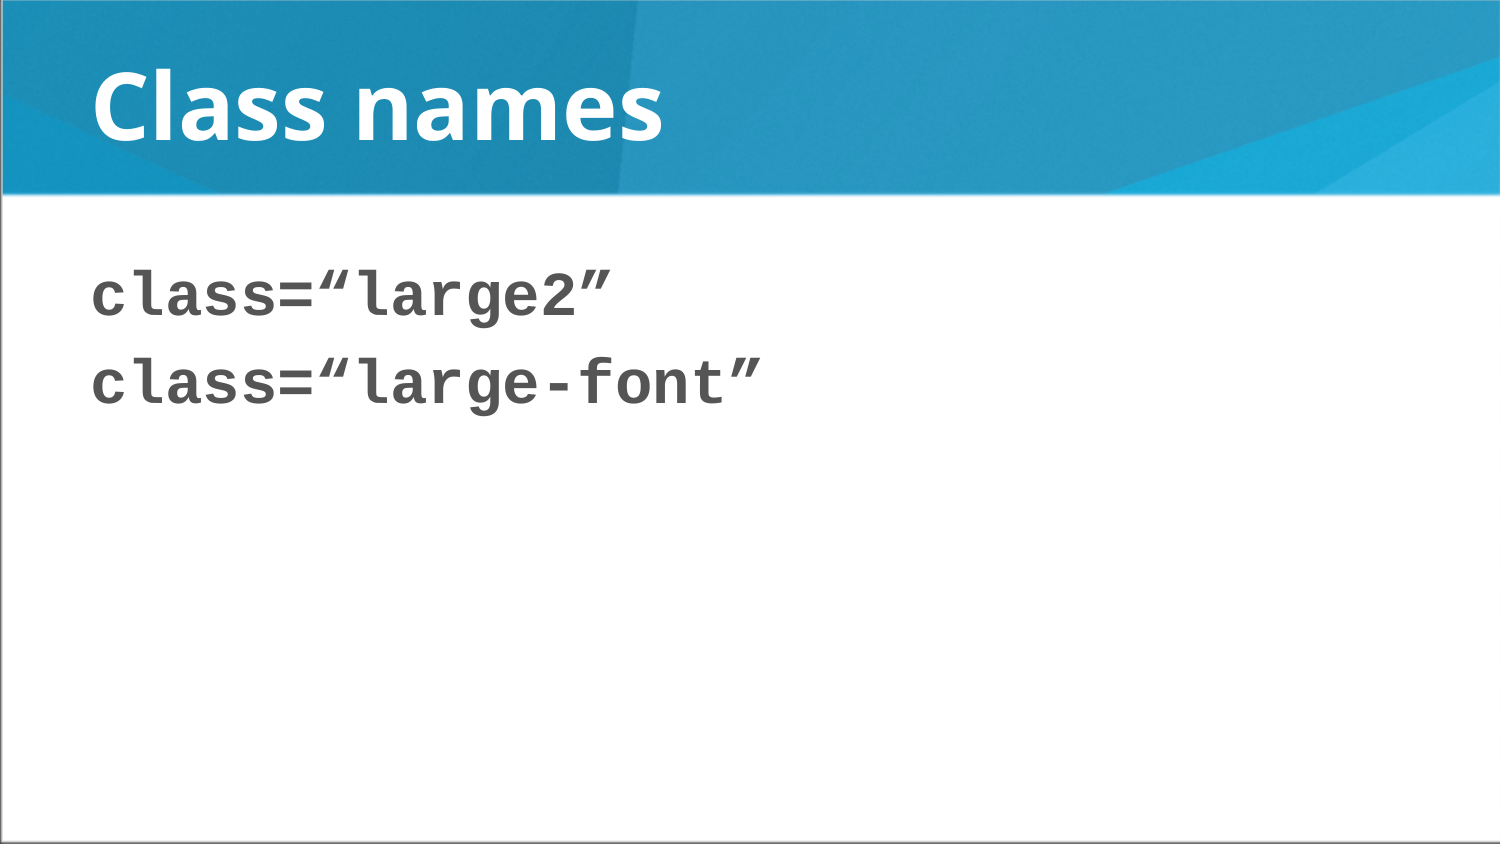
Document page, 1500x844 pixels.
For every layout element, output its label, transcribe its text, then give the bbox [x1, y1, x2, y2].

title Class names [75, 33, 1425, 175]
list class=“large2” class=“large-font” [75, 238, 1432, 800]
picture [0, 0, 1500, 844]
